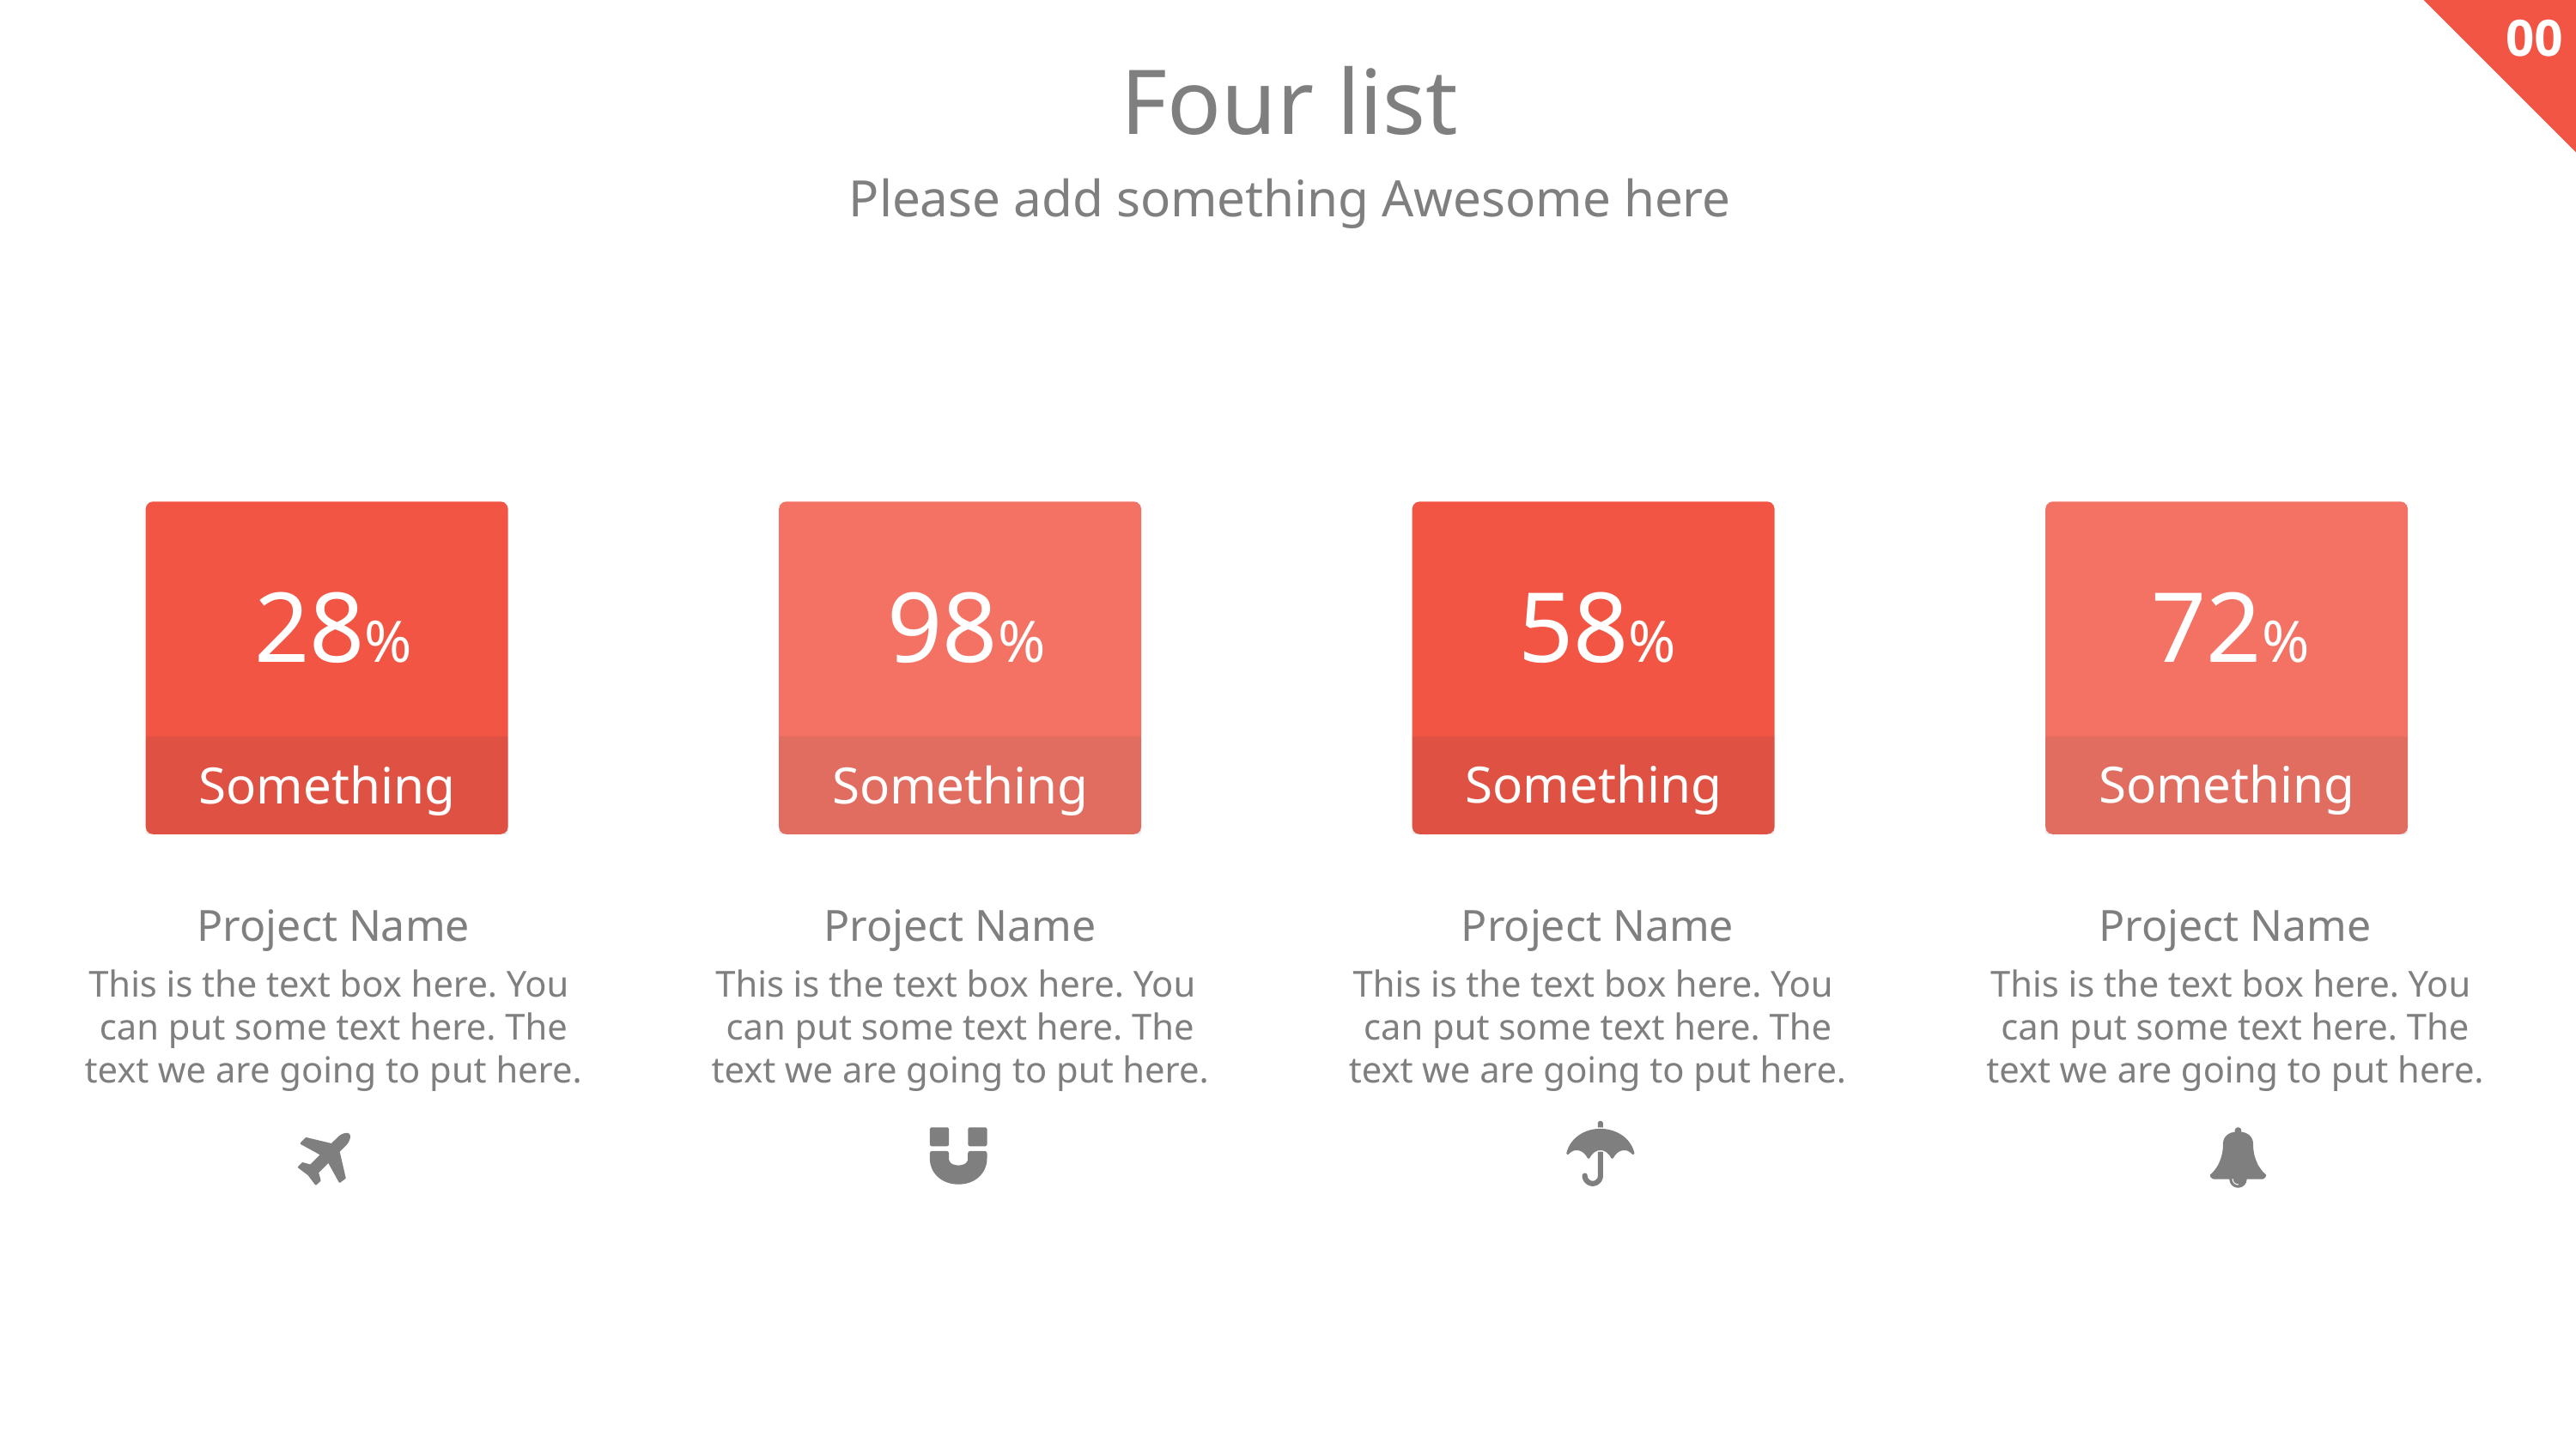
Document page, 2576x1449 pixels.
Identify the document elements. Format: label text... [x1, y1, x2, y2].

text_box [1335, 891, 1861, 1098]
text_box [697, 891, 1223, 1098]
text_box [2045, 501, 2409, 834]
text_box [779, 501, 1142, 834]
text_box Four list [1108, 39, 1472, 160]
text_box [298, 1132, 350, 1185]
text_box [1412, 501, 1775, 834]
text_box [145, 501, 508, 834]
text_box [929, 1127, 987, 1185]
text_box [1566, 1120, 1635, 1186]
text_box Please add something Awesome here [835, 160, 1744, 233]
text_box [2423, 0, 2576, 153]
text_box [1972, 891, 2498, 1098]
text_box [70, 891, 596, 1098]
text_box [2209, 1127, 2267, 1188]
